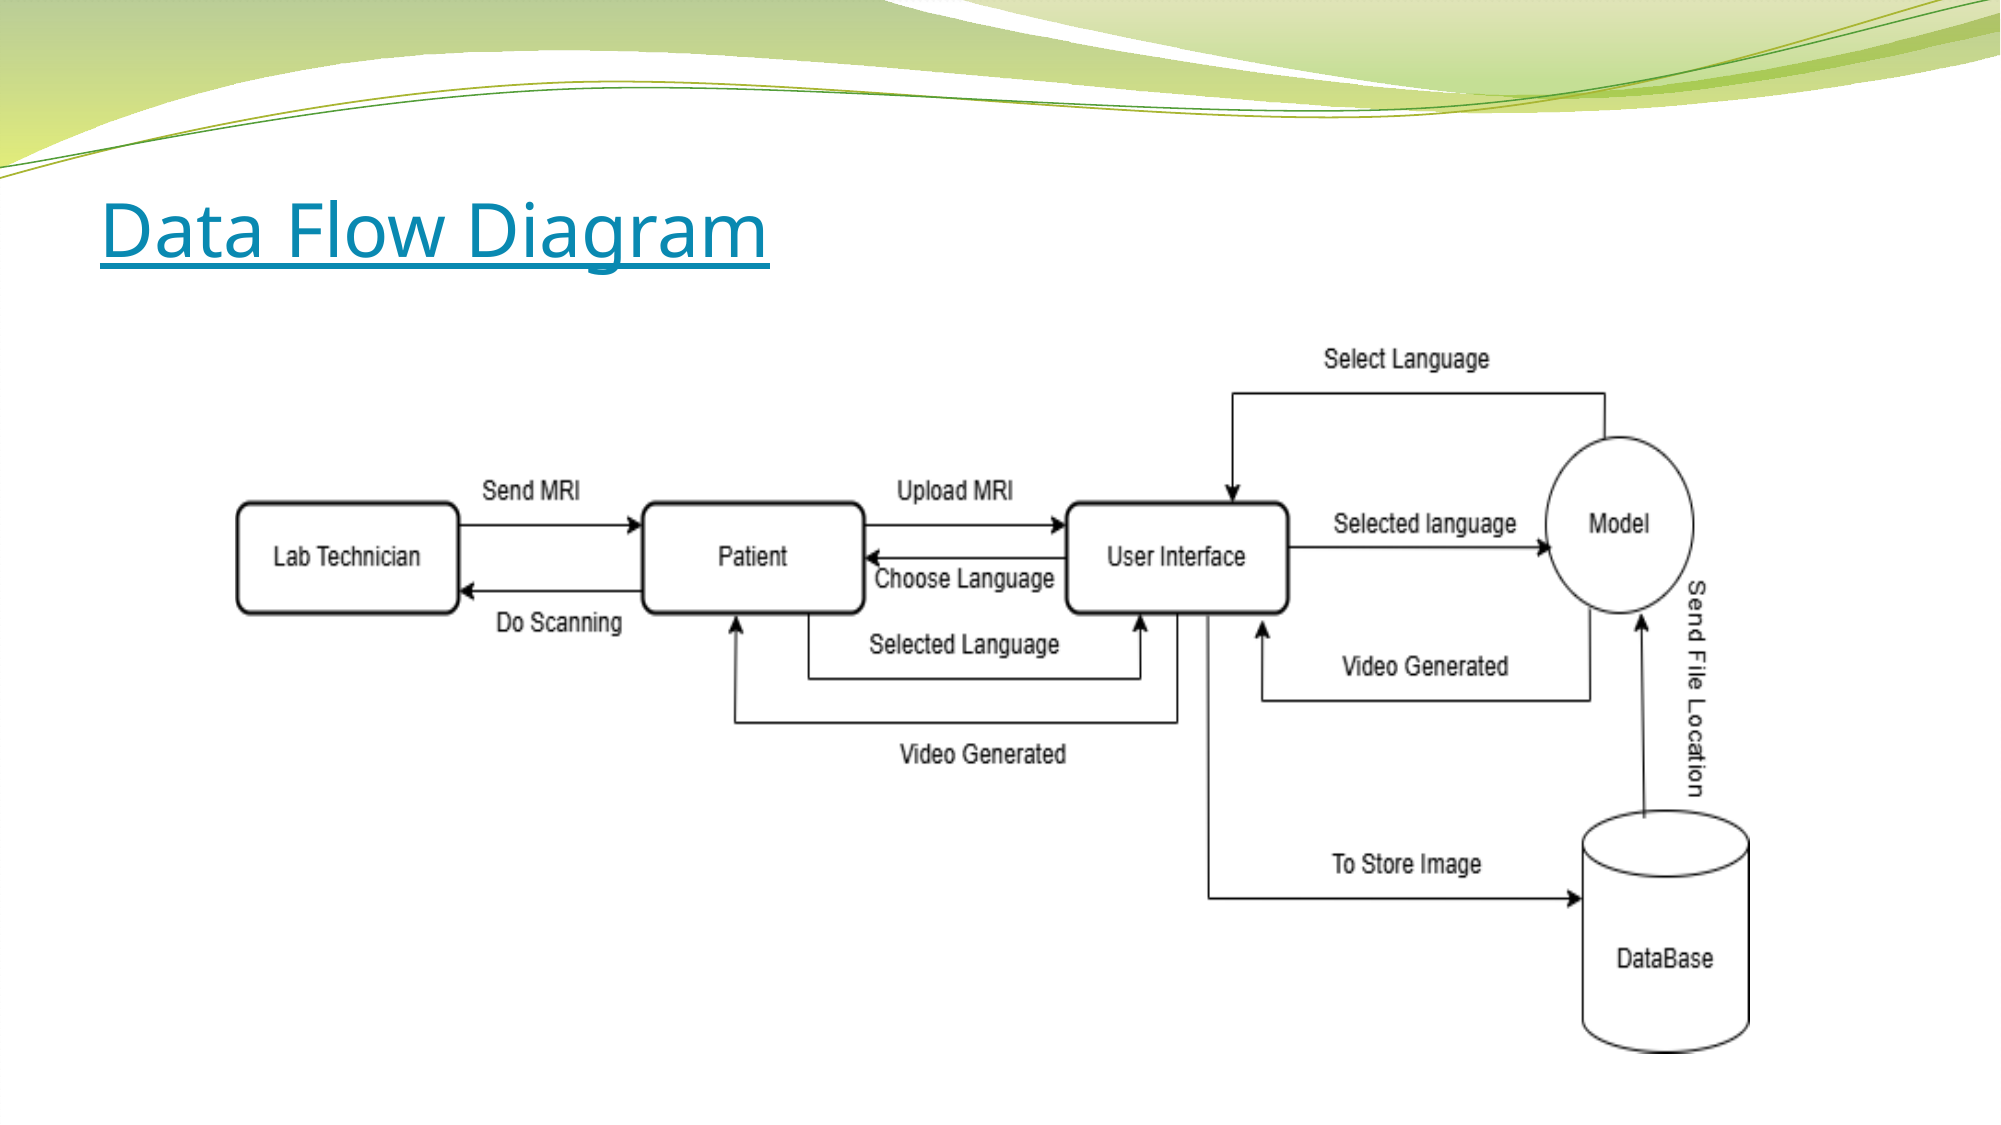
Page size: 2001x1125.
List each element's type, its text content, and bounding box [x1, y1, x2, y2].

title Data Flow Diagram [99, 85, 1900, 273]
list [235, 327, 1750, 1054]
